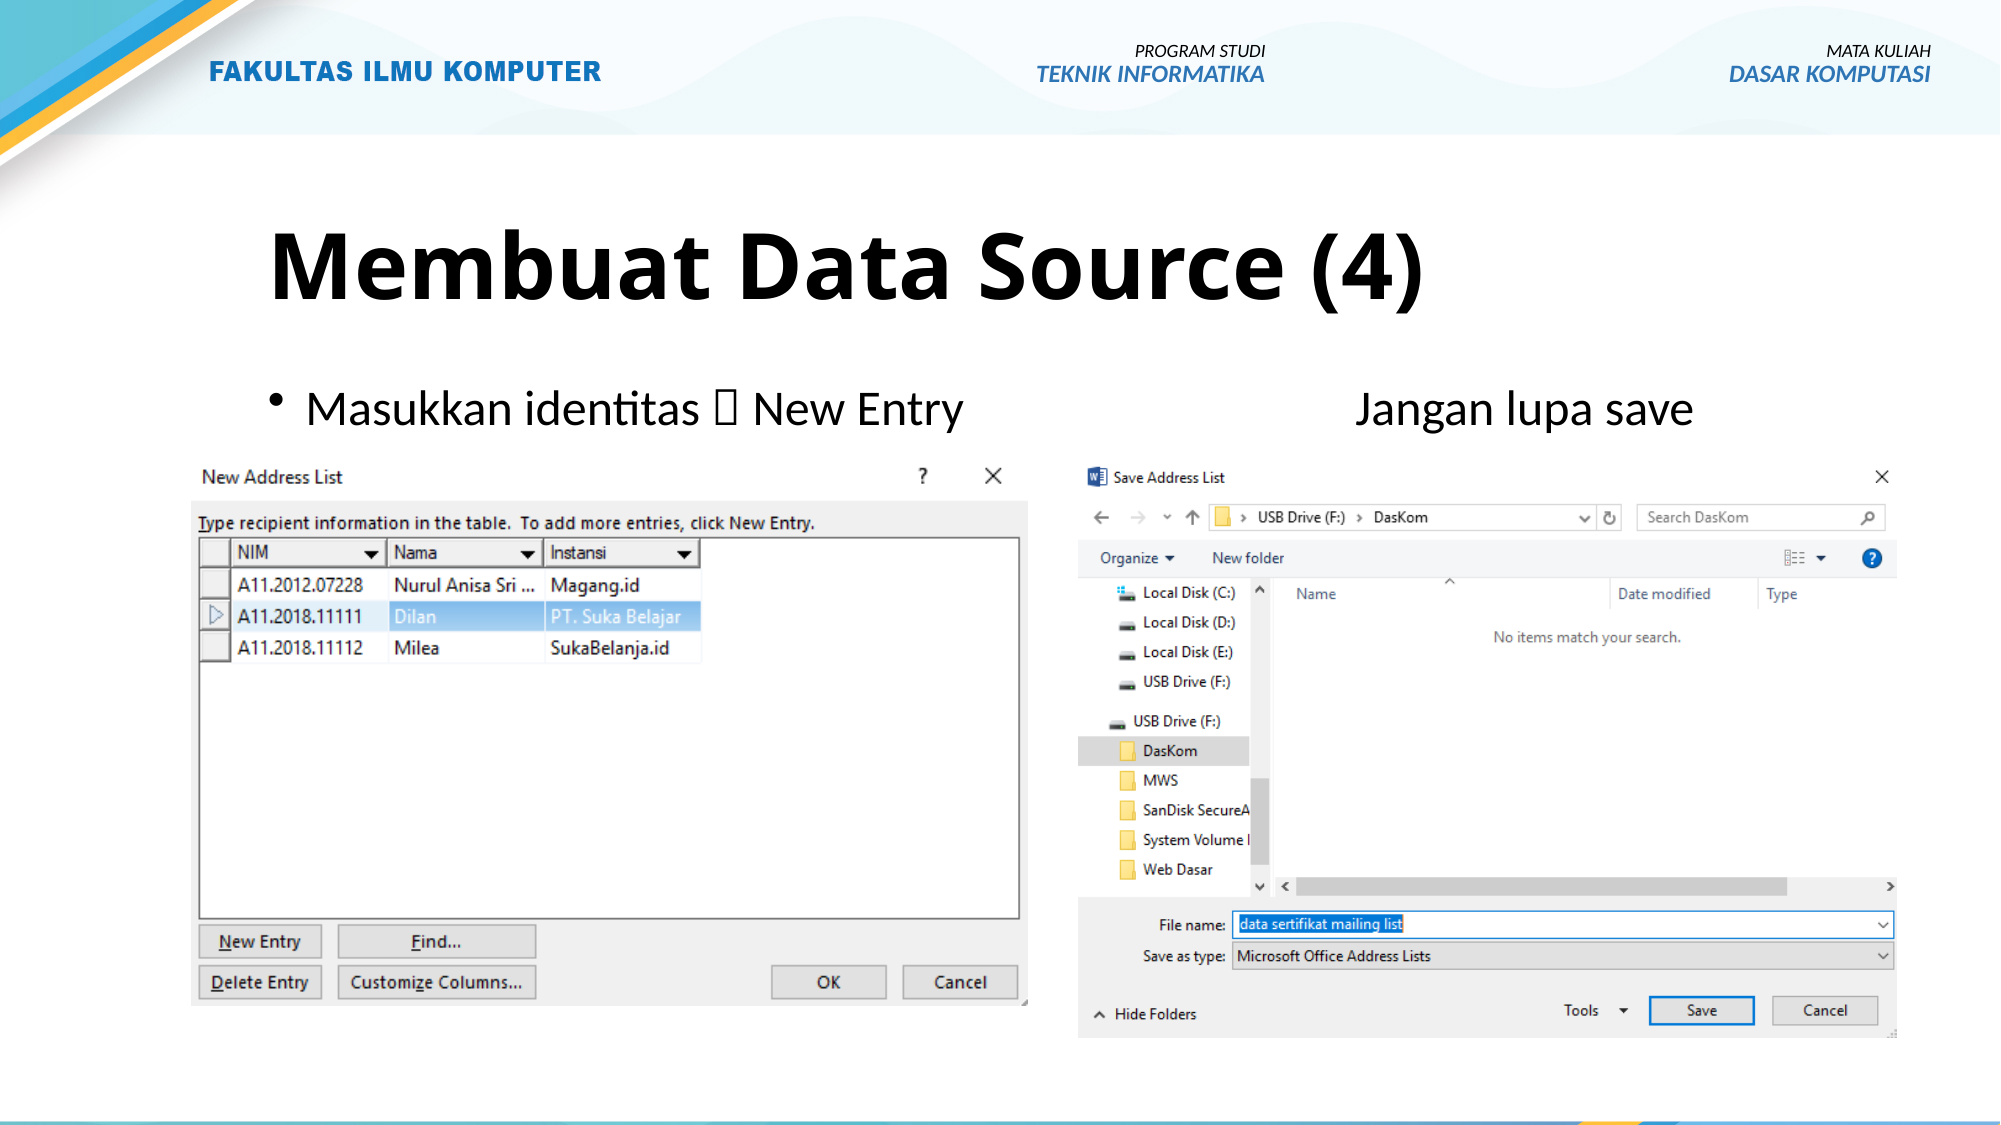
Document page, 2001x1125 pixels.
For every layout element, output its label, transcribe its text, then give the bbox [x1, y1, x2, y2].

picture [0, 0, 2000, 1125]
list Masukkan identitas  New Entry Jangan lupa save [252, 367, 1852, 856]
text_box PROGRAM STUDI TEKNIK INFORMATIKA [904, 33, 1281, 118]
title Membuat Data Source (4) [252, 204, 1852, 337]
text_box MATA KULIAH DASAR KOMPUTASI [1569, 33, 1946, 118]
